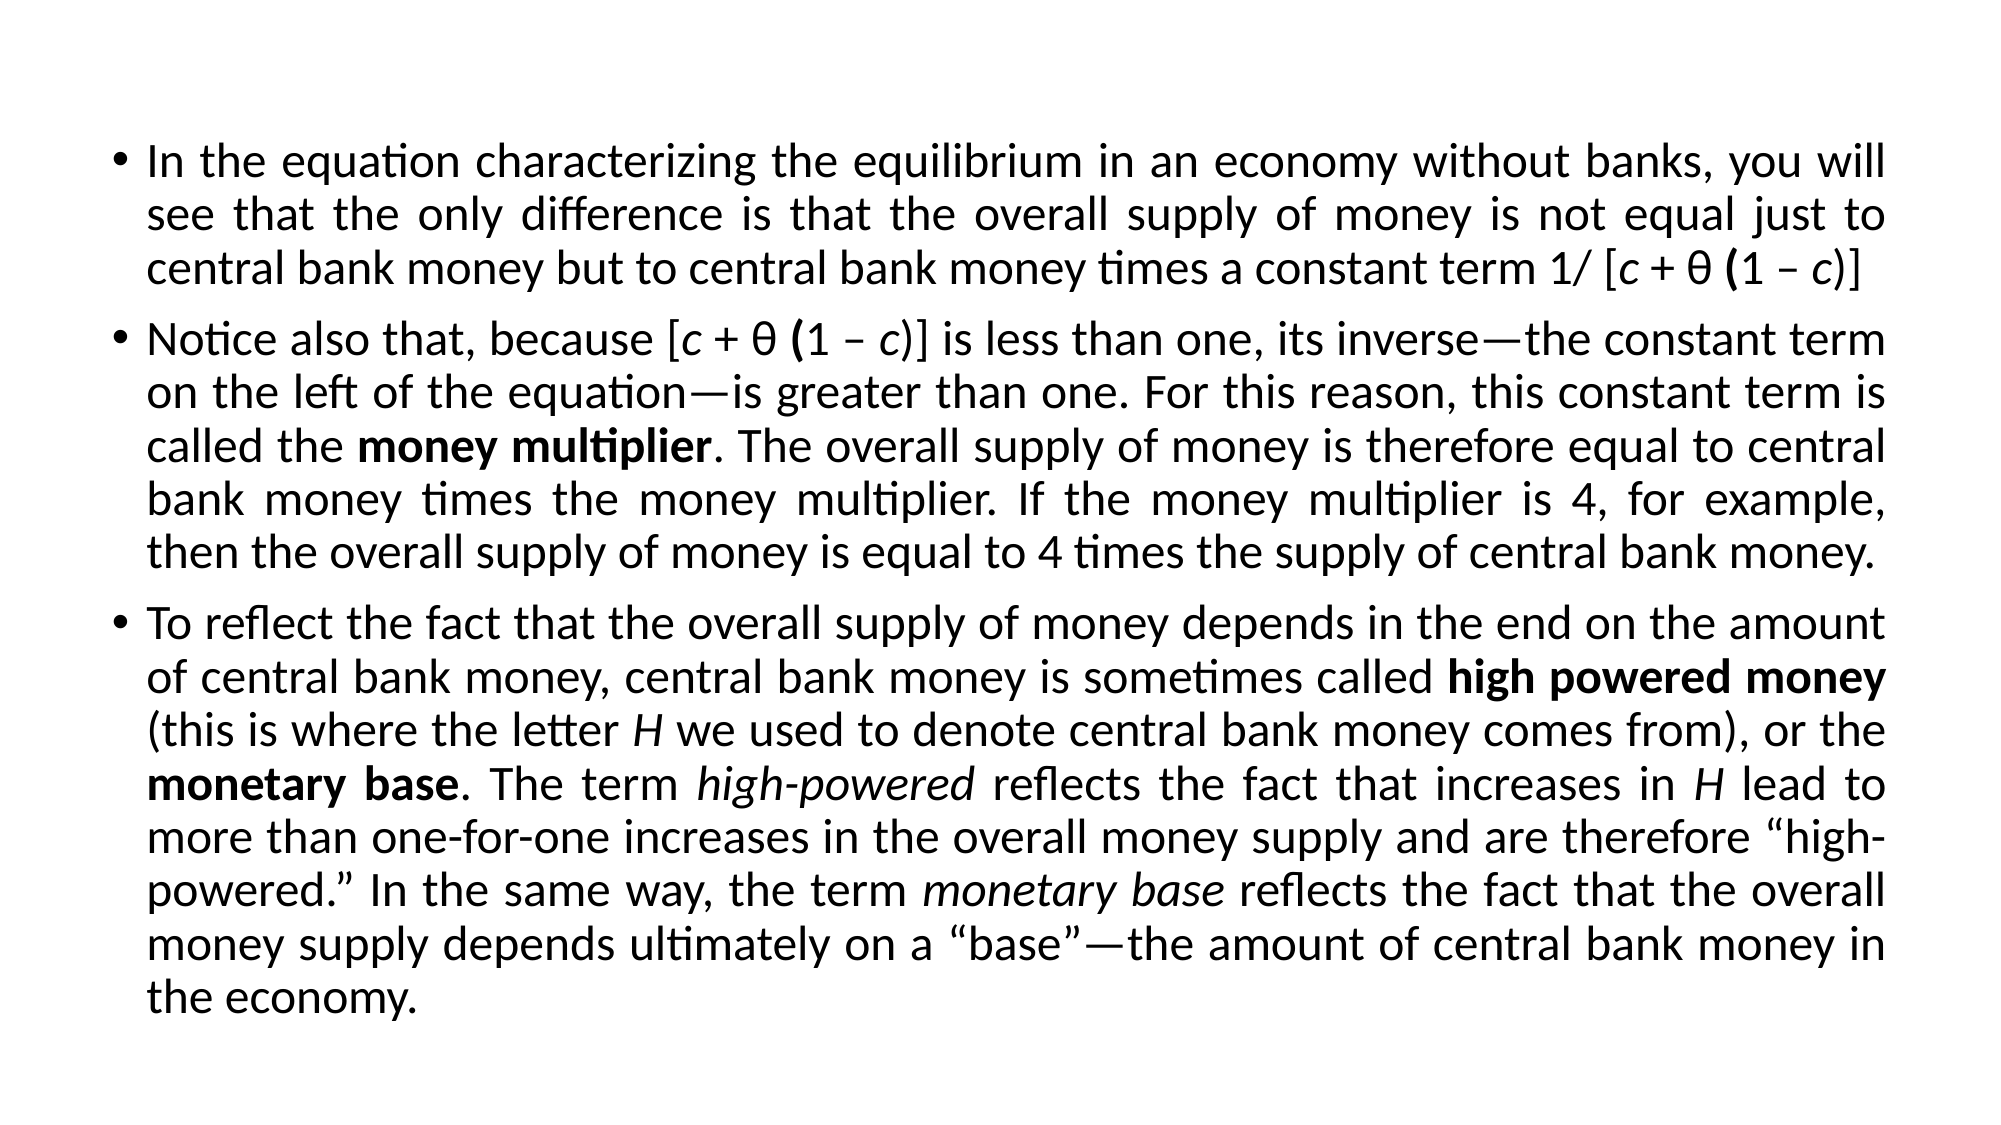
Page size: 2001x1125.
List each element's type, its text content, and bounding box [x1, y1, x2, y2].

list In the equation characterizing the equilibrium in an economy without banks, you will see that the only difference is that the overall supply of money is not equal just to central bank money but to central bank money times a constant term 1/ [c + θ (1 – c)] Notice also that, because [c + θ (1 – c)] is less than one, its inverse—the constant term on the left of the equation—is greater than one. For this reason, this constant term is called the money multiplier. The overall supply of money is therefore equal to central bank money times the money multiplier. If the money multiplier is 4, for example, then the overall supply of money is equal to 4 times the supply of central bank money. To reflect the fact that the overall supply of money depends in the end on the amount of central bank money, central bank money is sometimes called high powered money (this is where the letter H we used to denote central bank money comes from), or the monetary base. The term high-powered reflects the fact that increases in H lead to more than one-for-one increases in the overall money supply and are therefore “high-powered.” In the same way, the term monetary base reflects the fact that the overall money supply depends ultimately on a “base”—the amount of central bank money in the economy. [96, 127, 1902, 1096]
